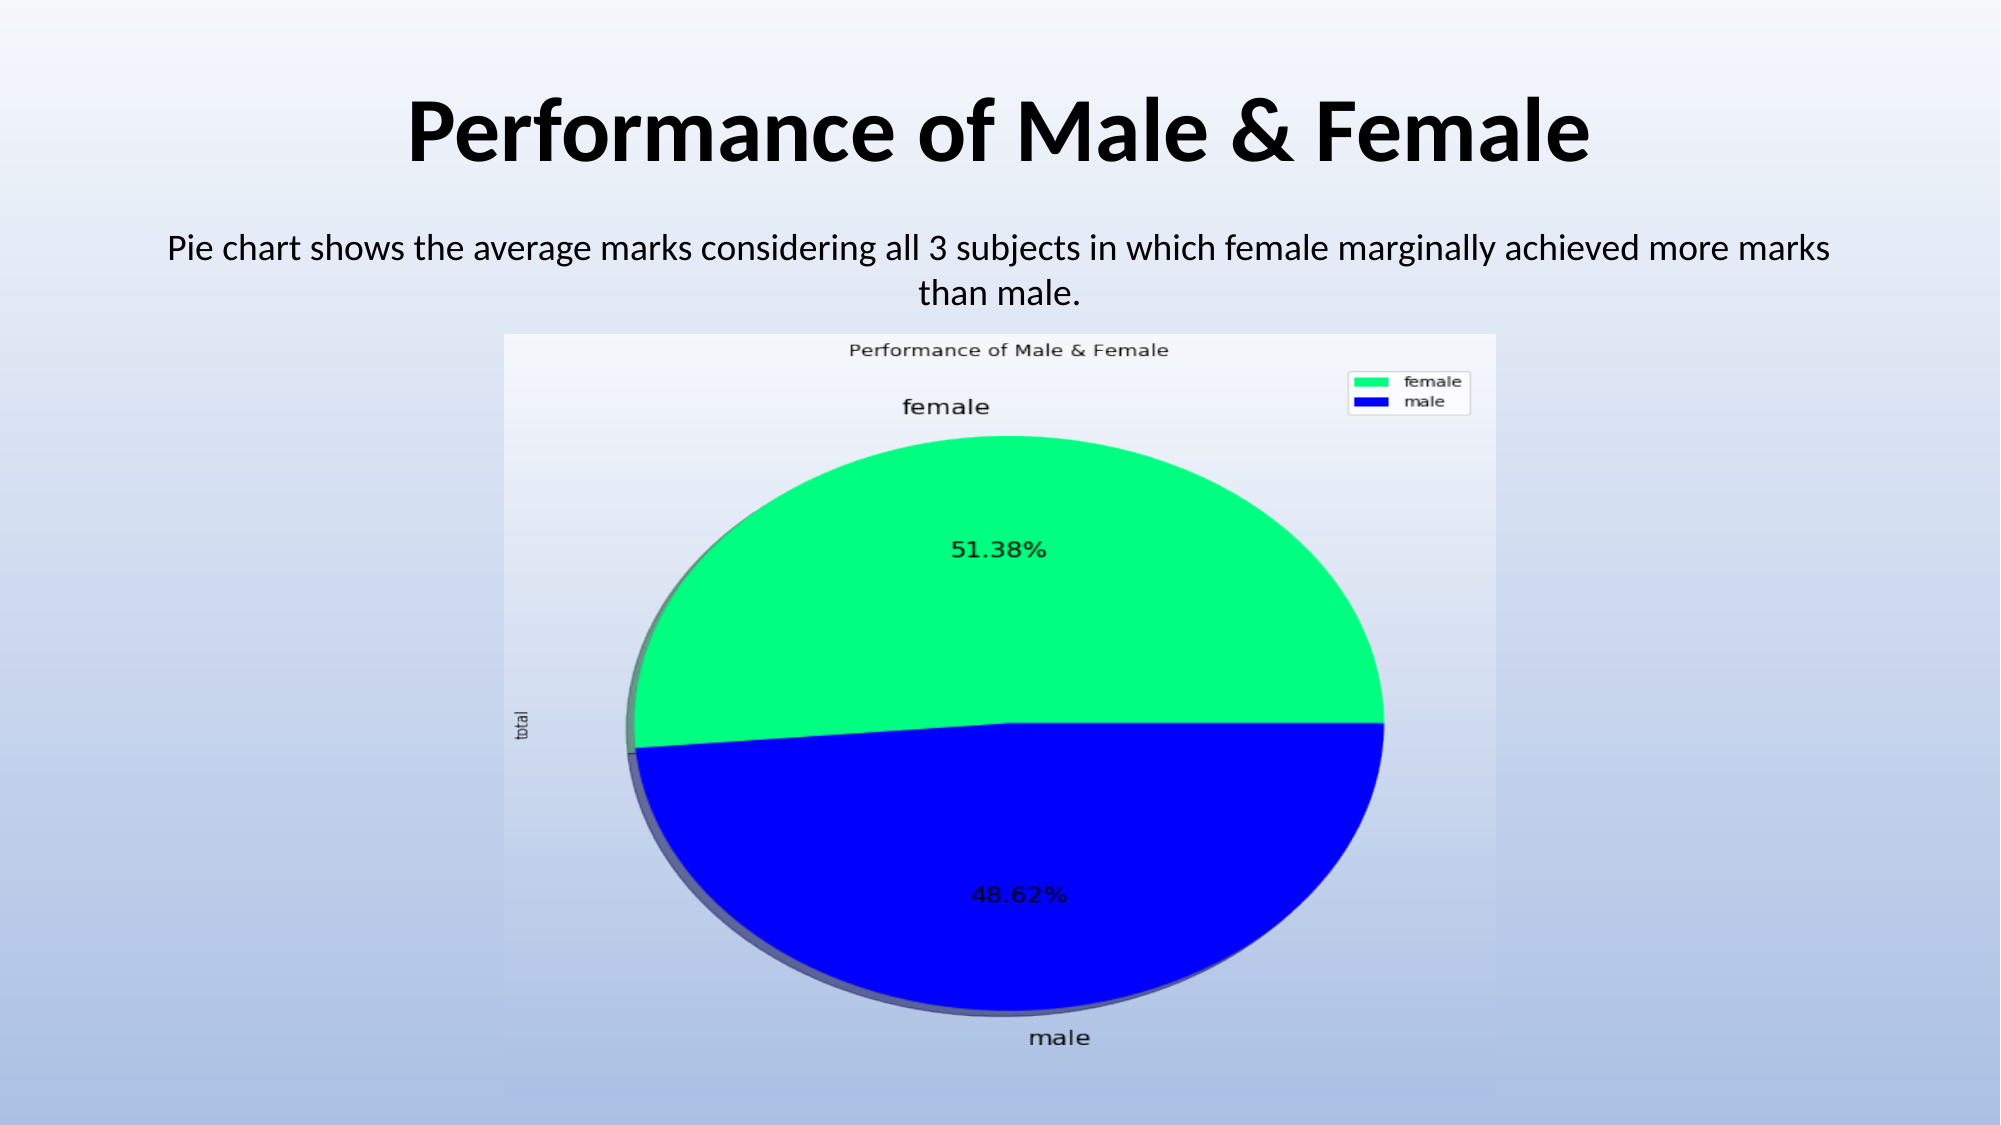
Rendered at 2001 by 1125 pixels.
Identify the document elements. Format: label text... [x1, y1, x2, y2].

text_box Pie chart shows the average marks considering all 3 subjects in which female marginally achieved more marks than male. [137, 215, 1863, 321]
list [504, 333, 1496, 1098]
title Performance of Male & Female [137, 59, 1863, 204]
